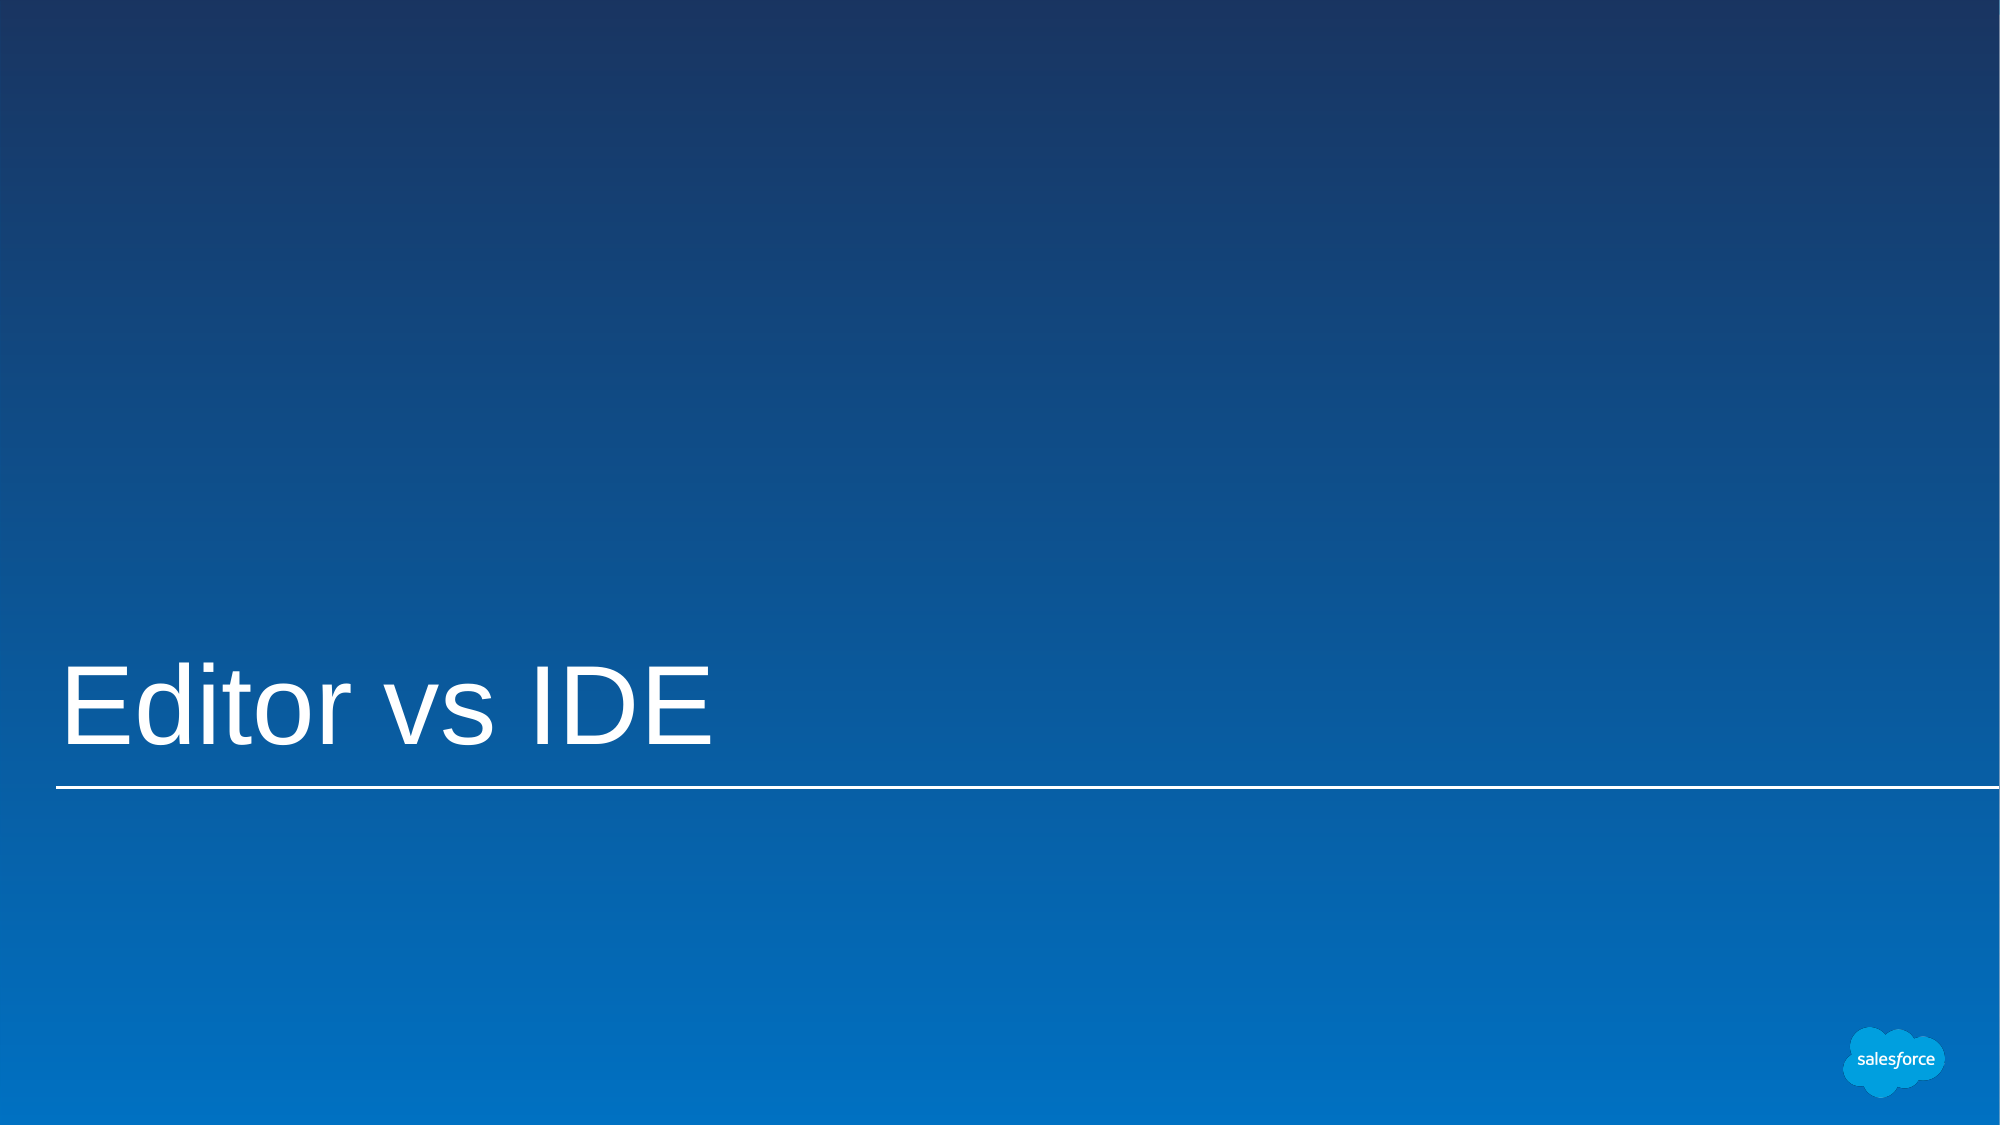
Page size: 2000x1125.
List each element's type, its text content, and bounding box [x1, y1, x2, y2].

title Editor vs IDE [59, 336, 1943, 768]
picture [0, 0, 2000, 1125]
